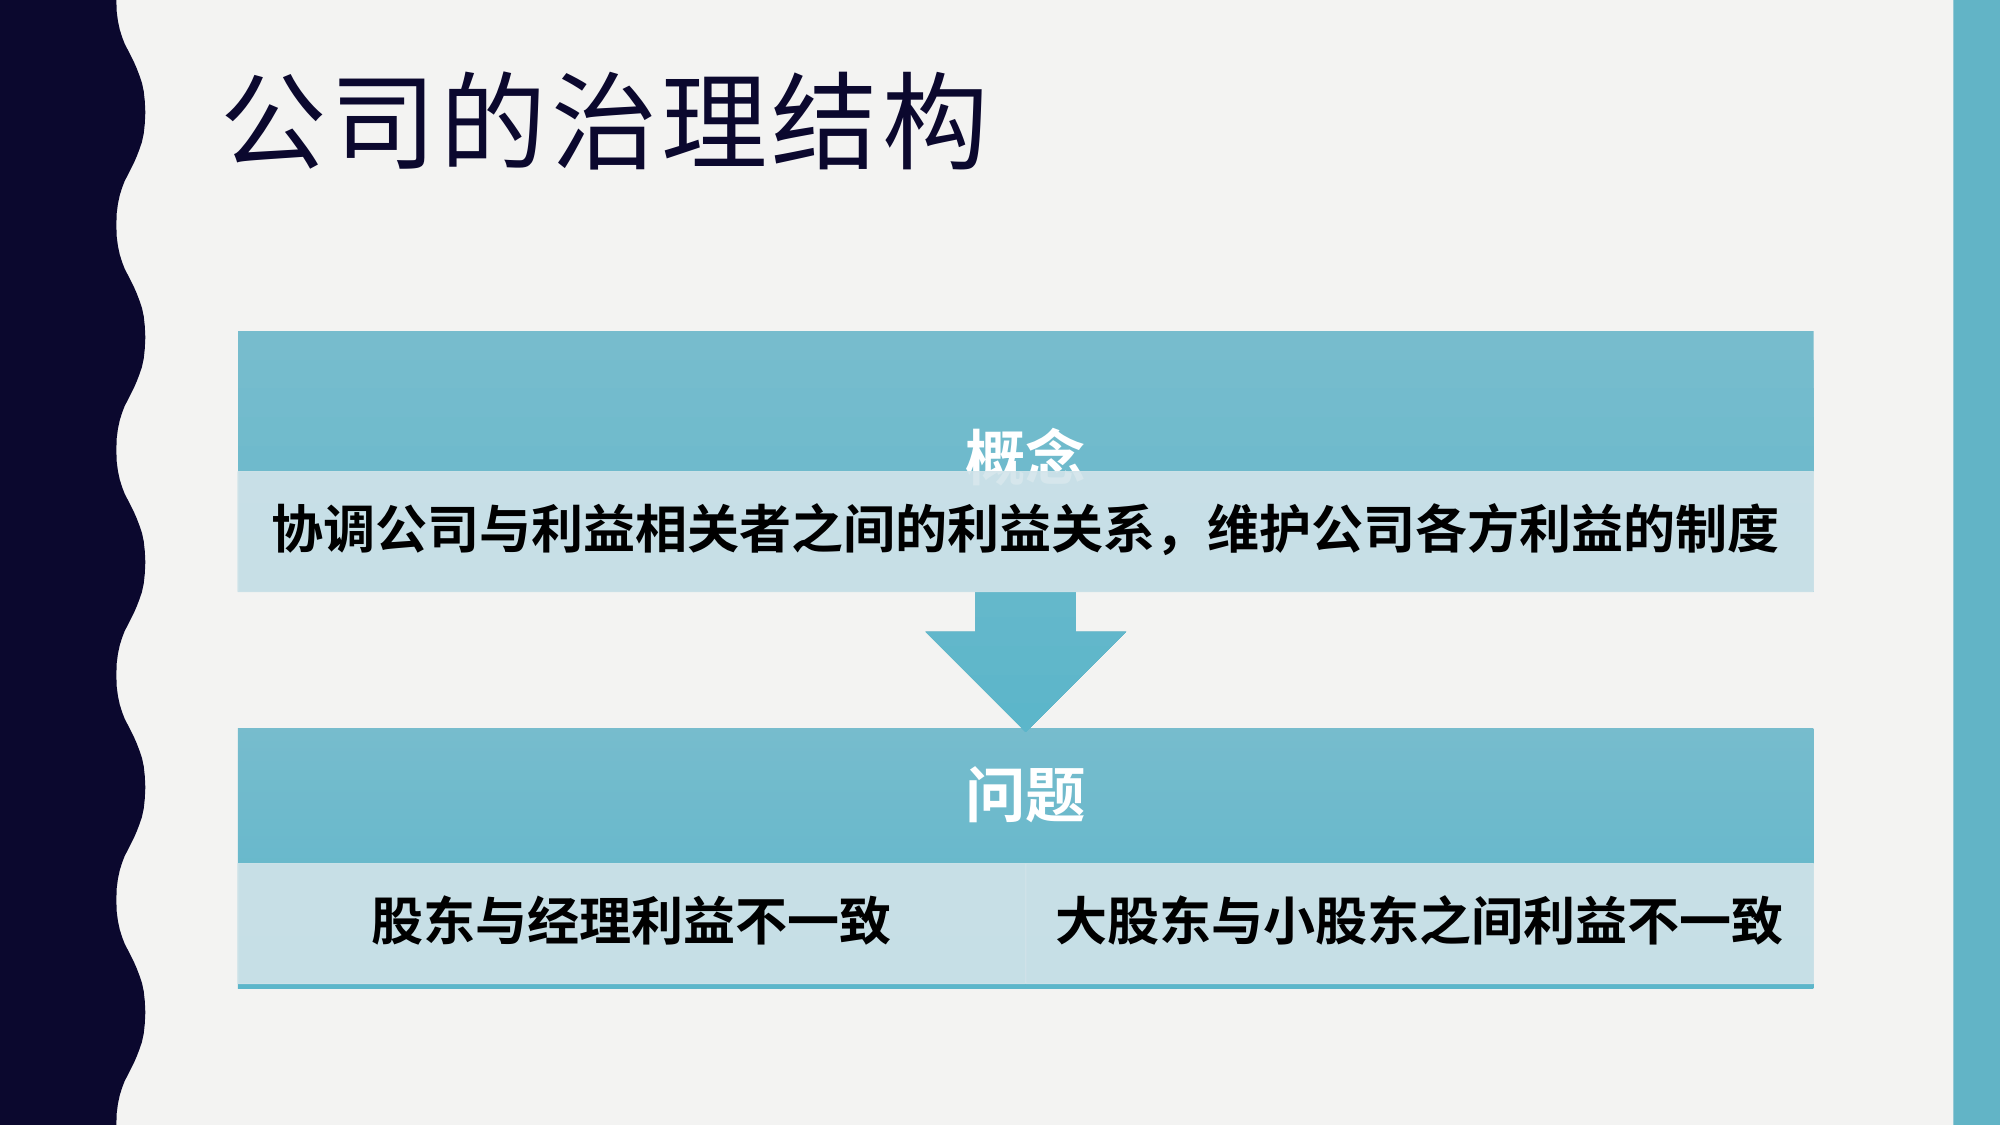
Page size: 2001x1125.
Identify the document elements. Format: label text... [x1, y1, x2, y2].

title 公司的治理结构 [205, 62, 1875, 308]
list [237, 330, 1814, 989]
